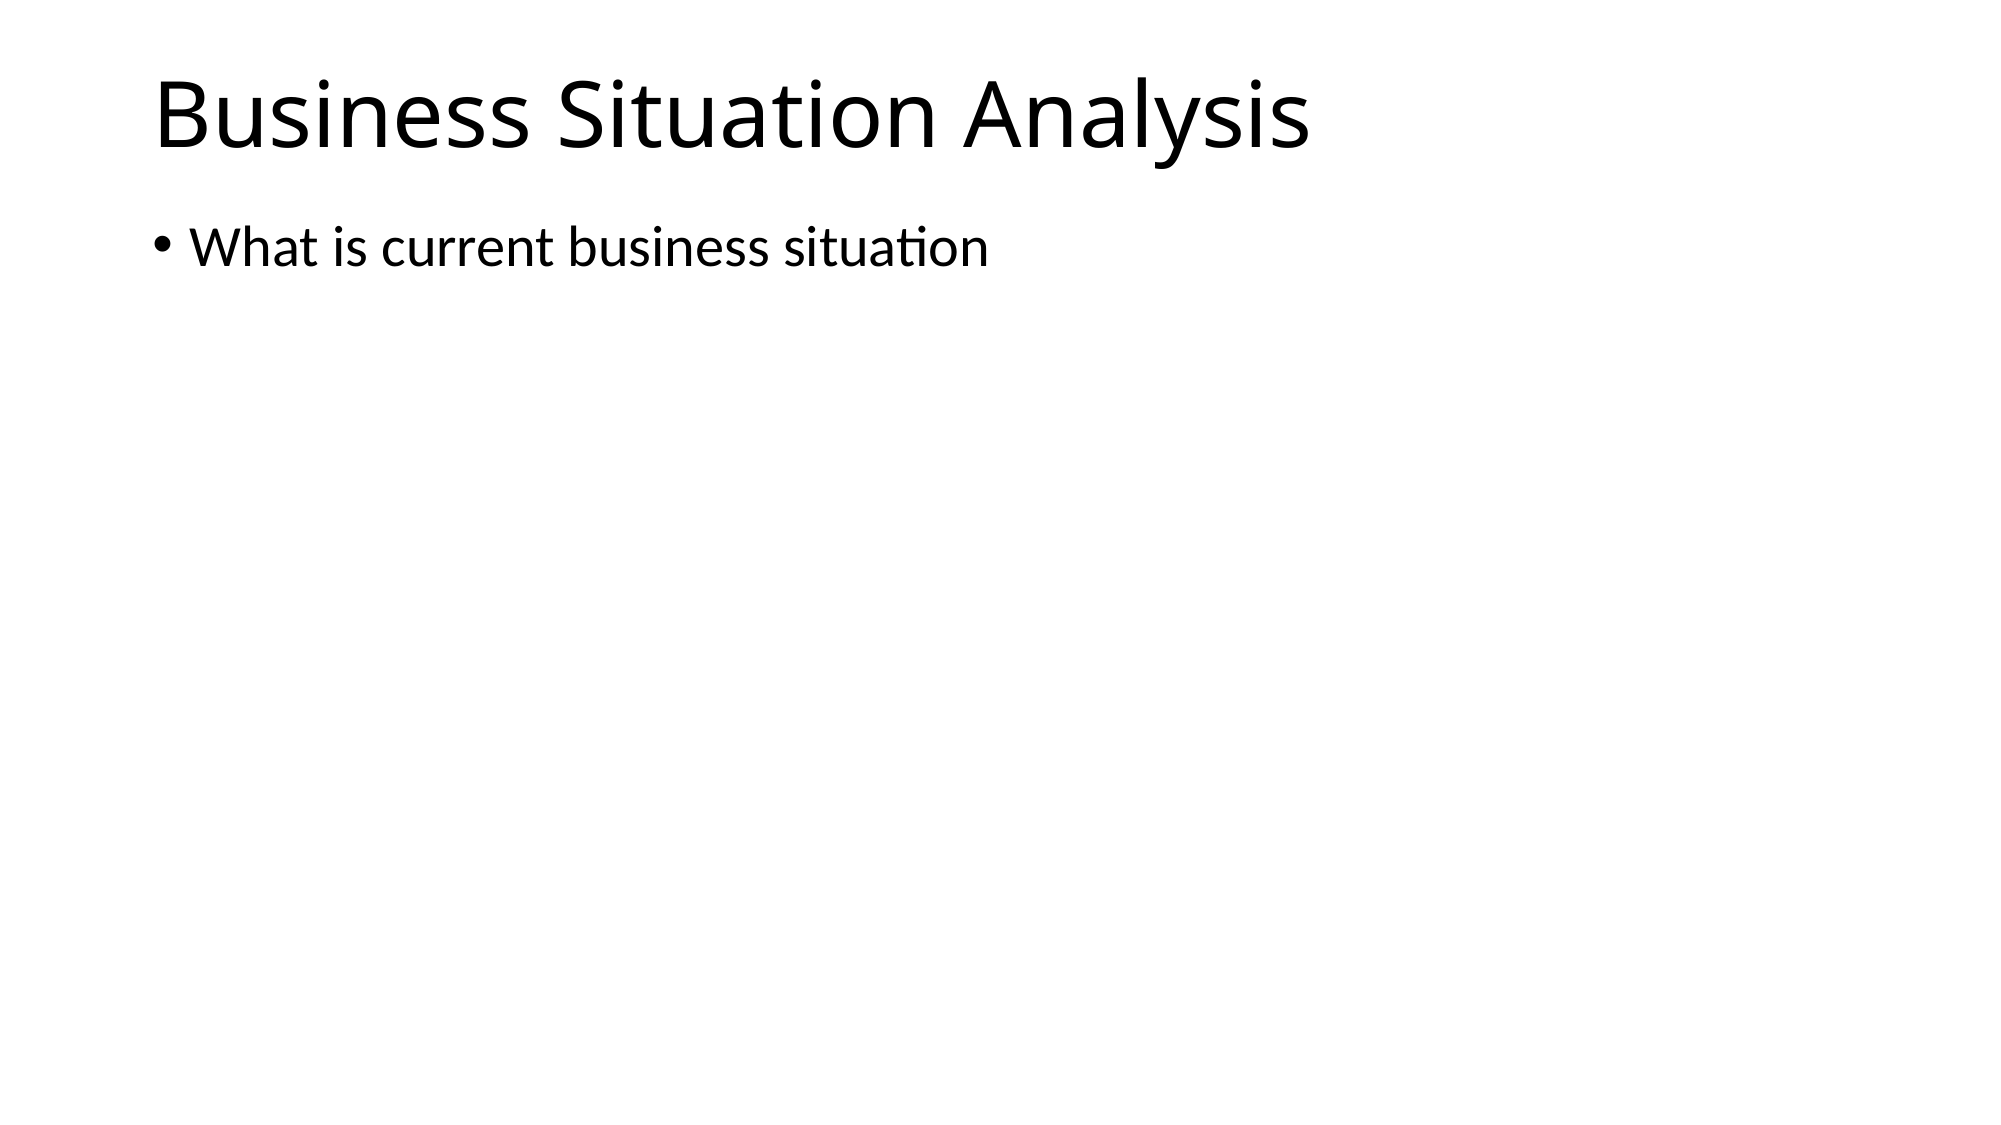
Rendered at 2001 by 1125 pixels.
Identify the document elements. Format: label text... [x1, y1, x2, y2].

title Business Situation Analysis [137, 59, 1863, 177]
list What is current business situation [137, 208, 1863, 1014]
